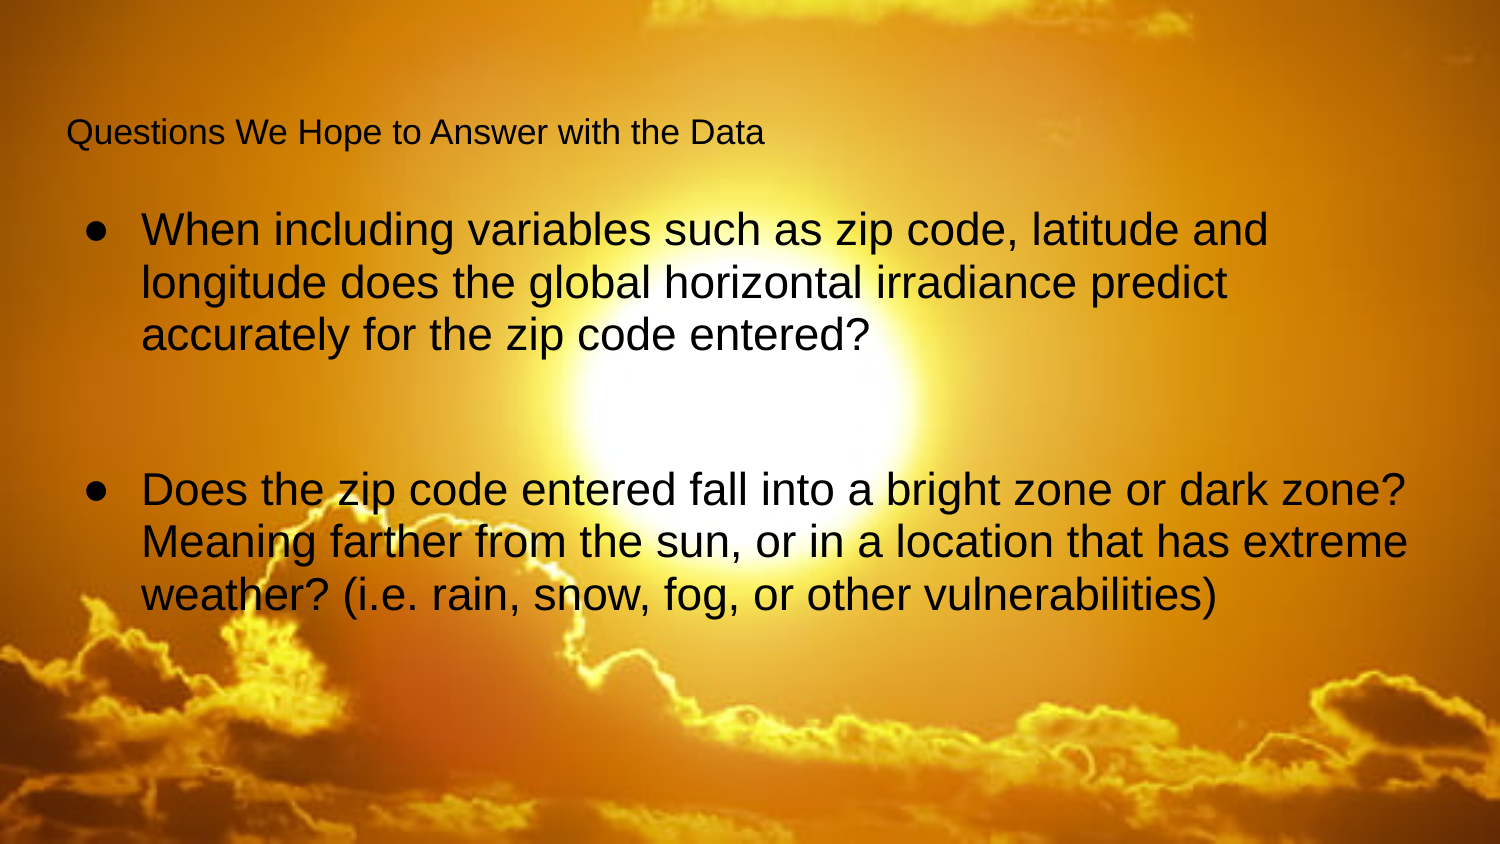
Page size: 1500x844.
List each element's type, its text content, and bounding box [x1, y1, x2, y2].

picture [0, 0, 1500, 844]
list When including variables such as zip code, latitude and longitude does the global horizontal irradiance predict accurately for the zip code entered? Does the zip code entered fall into a bright zone or dark zone? Meaning farther from the sun, or in a location that has extreme weather? (i.e. rain, snow, fog, or other vulnerabilities) [51, 189, 1449, 750]
title Questions We Hope to Answer with the Data [51, 72, 1449, 167]
